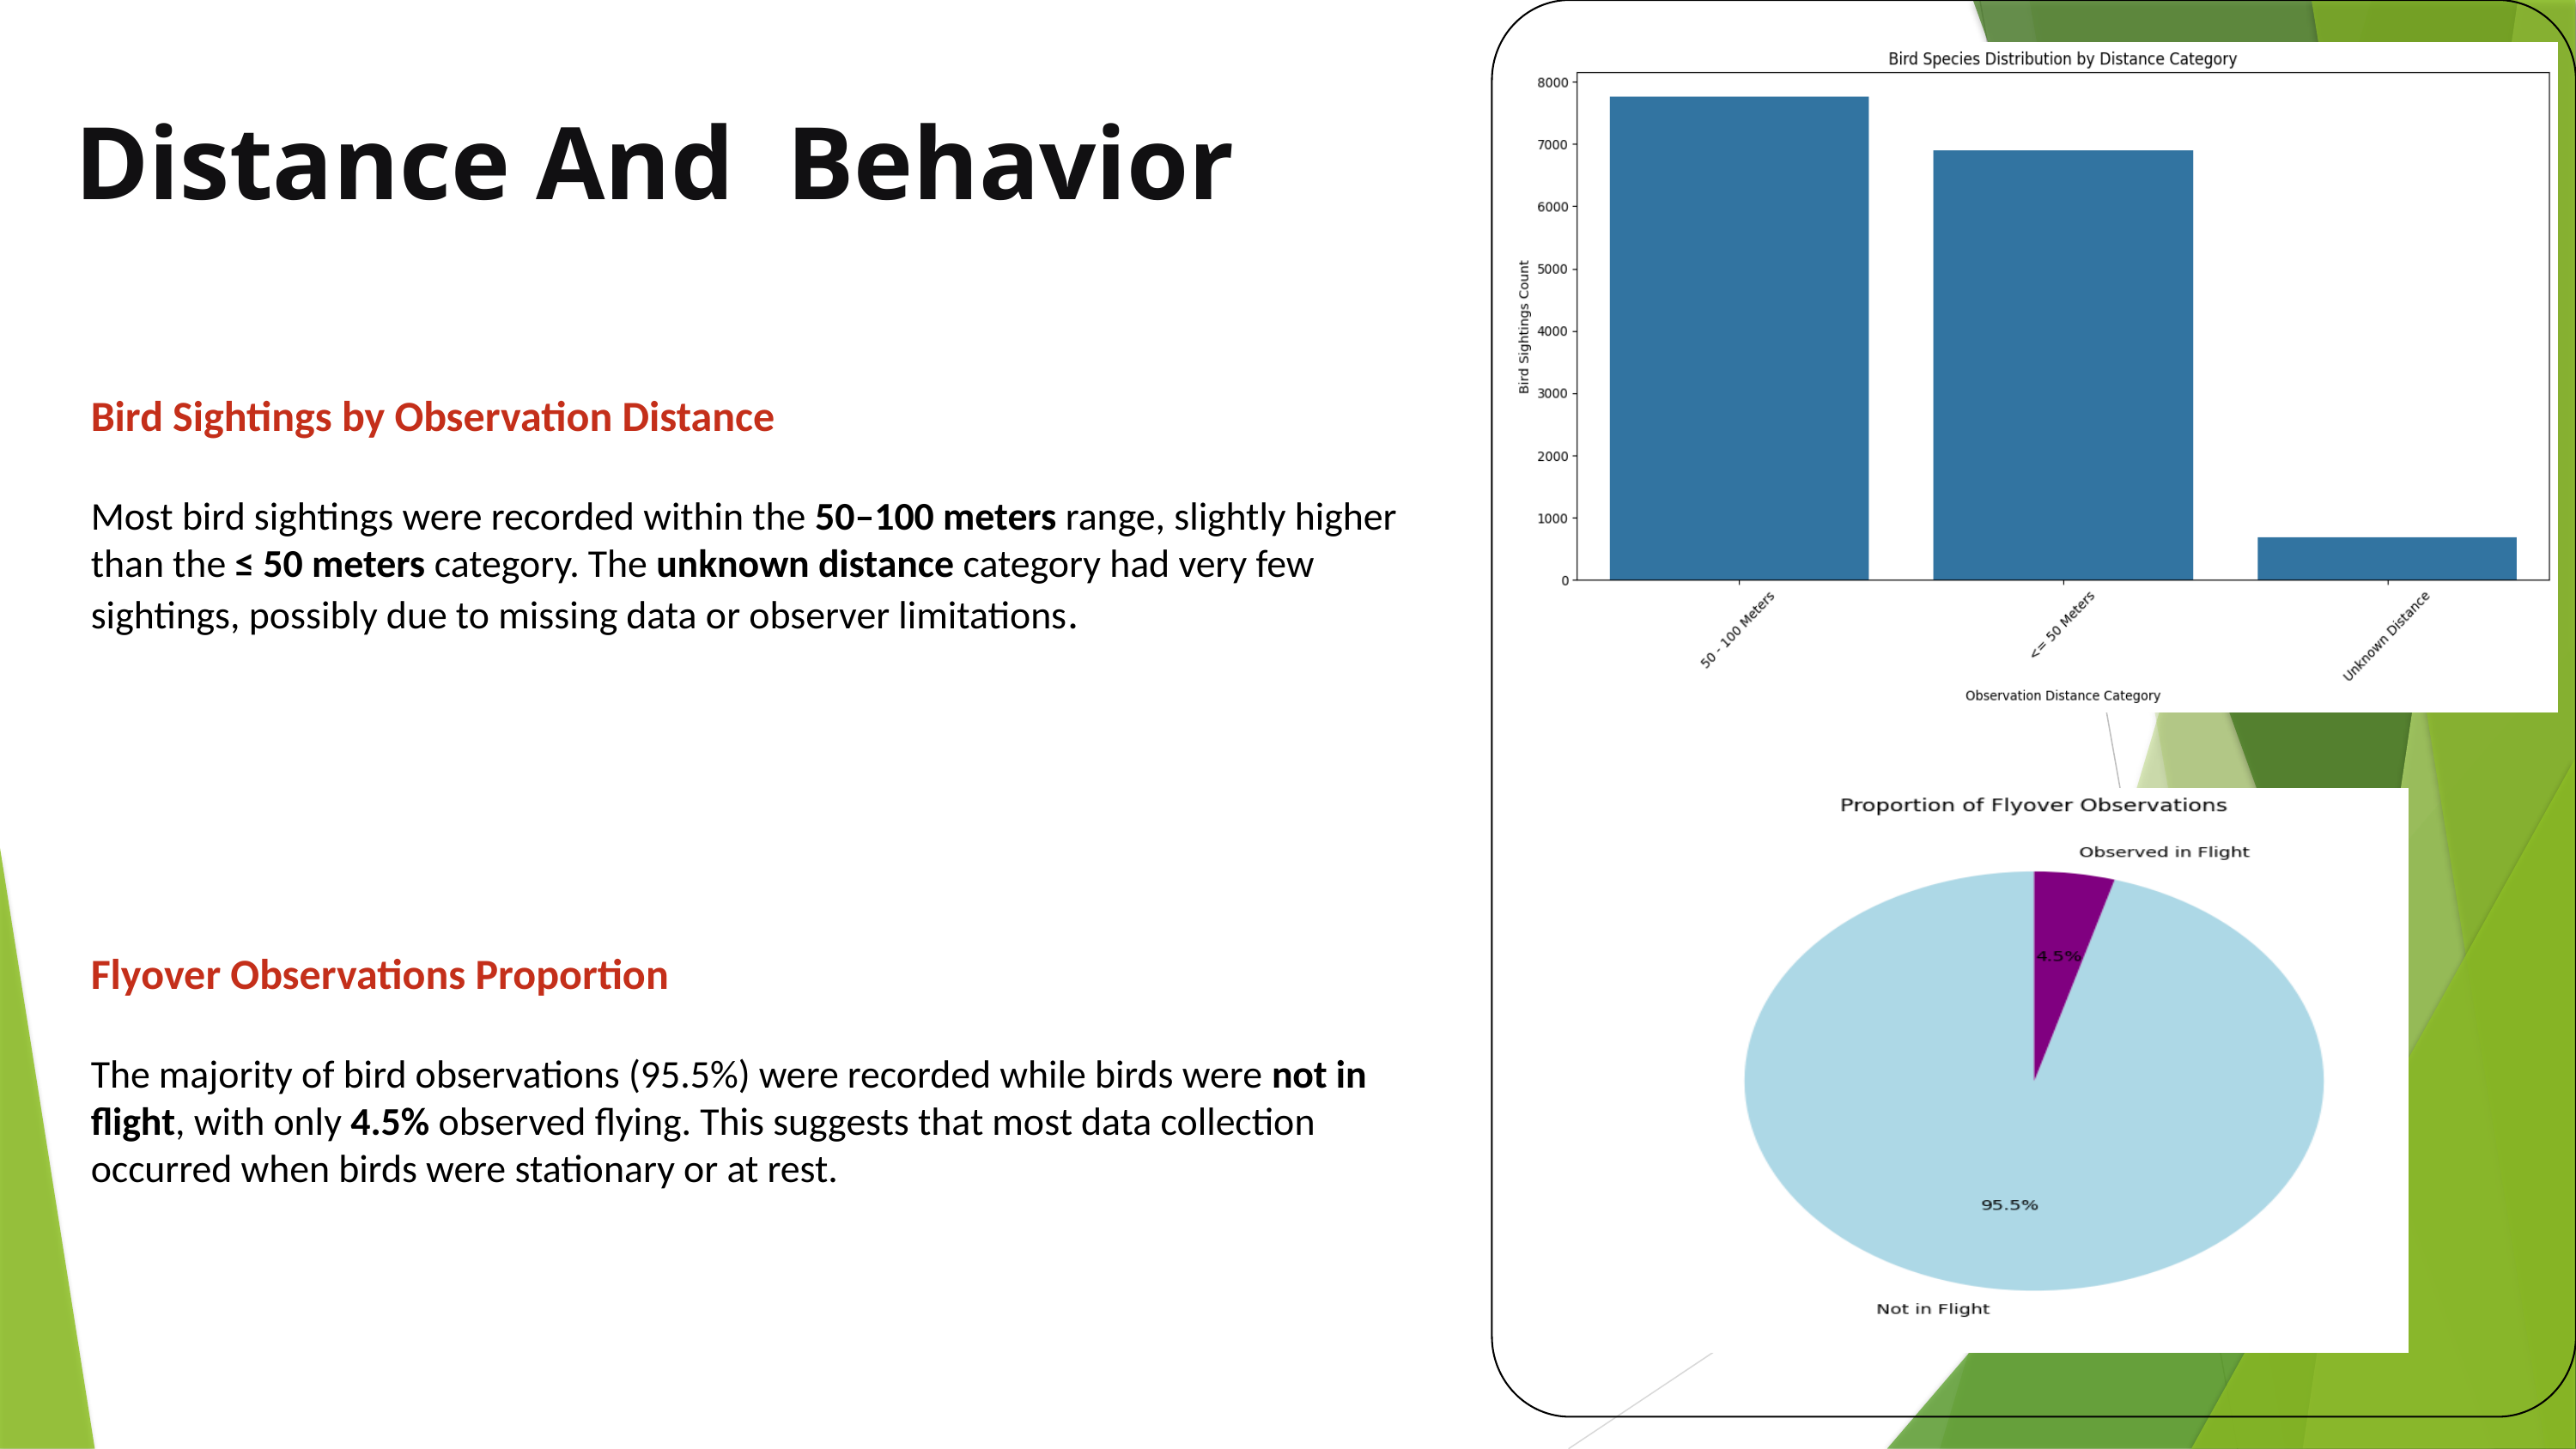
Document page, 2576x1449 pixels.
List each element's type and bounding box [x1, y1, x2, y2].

picture [1659, 788, 2409, 1354]
text_box [1491, 0, 2576, 1417]
picture [1510, 42, 2558, 712]
text_box [74, 88, 1455, 1252]
